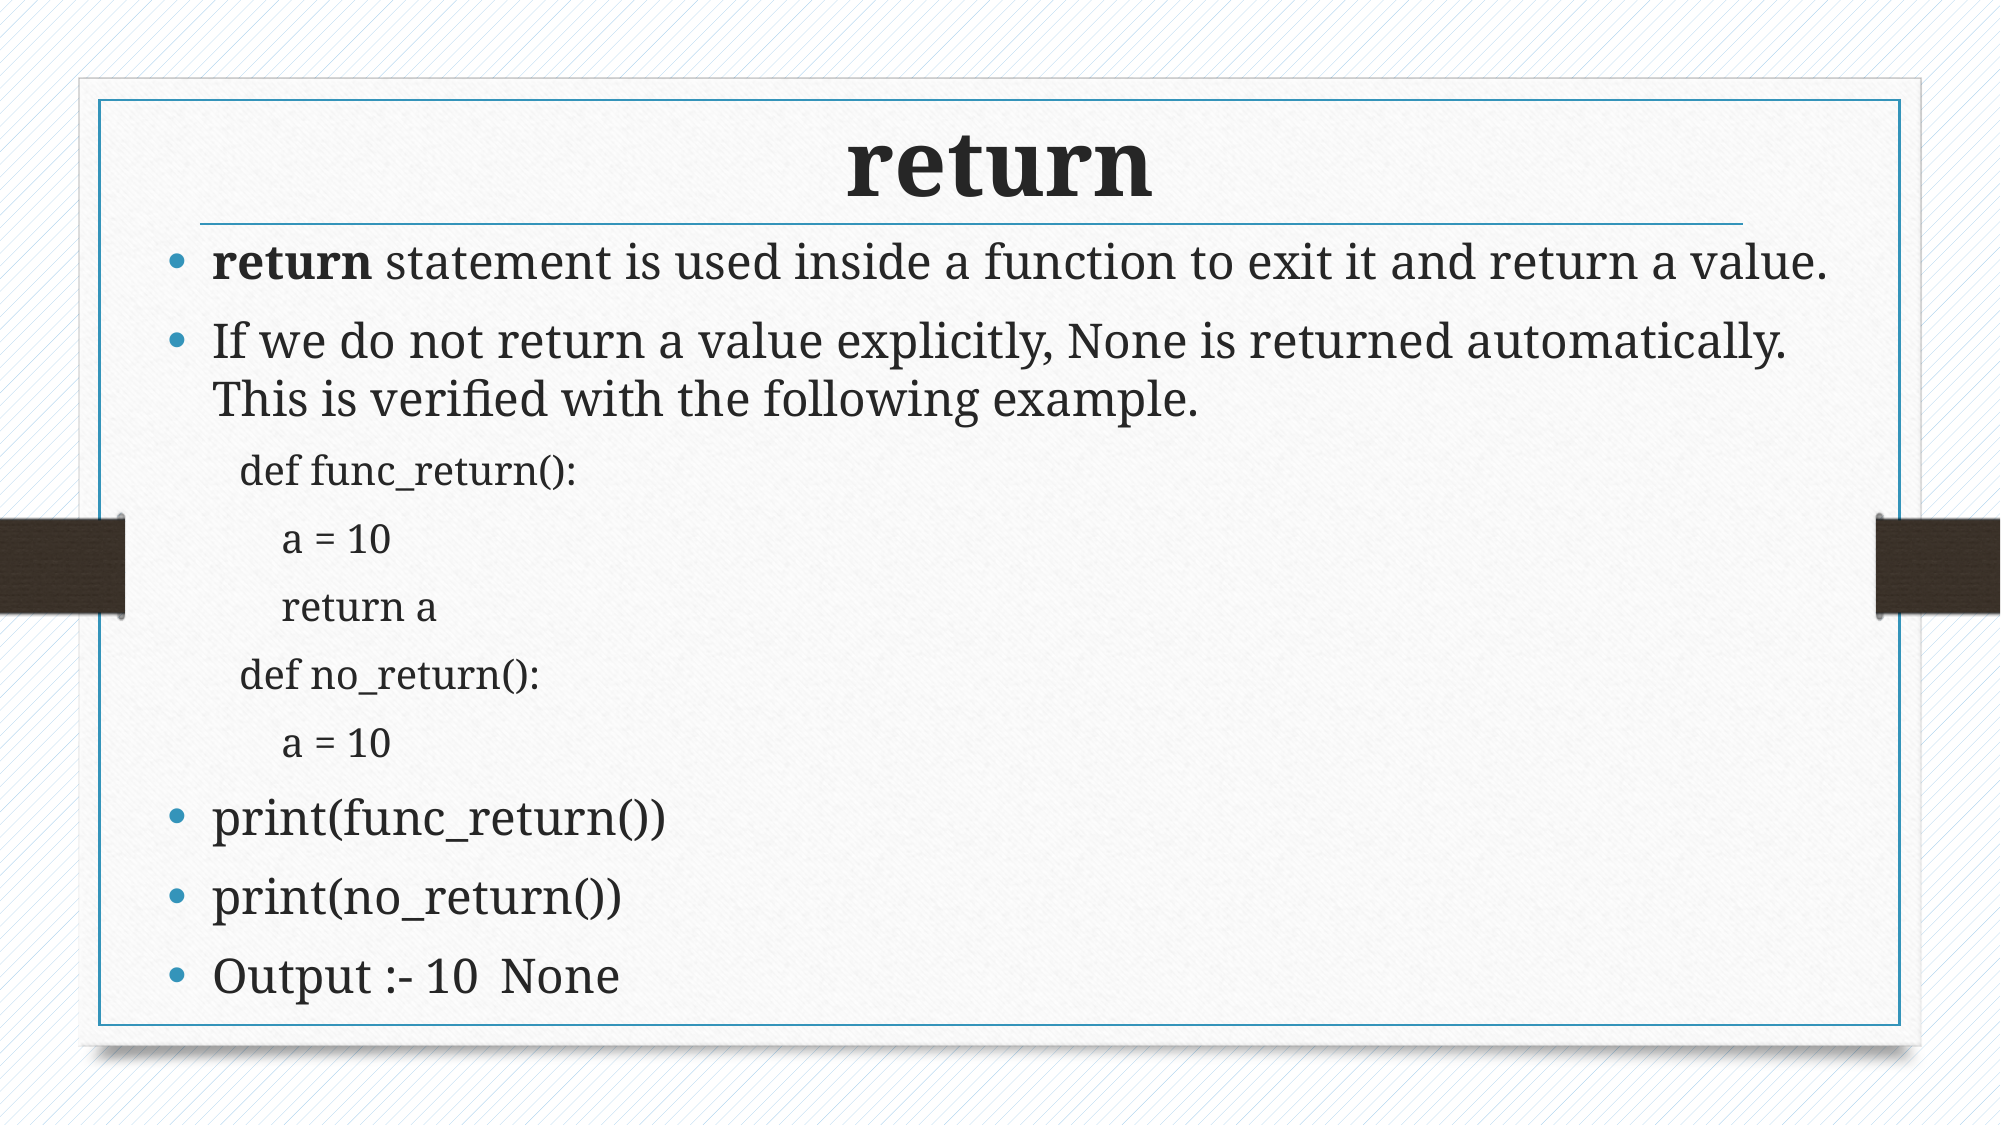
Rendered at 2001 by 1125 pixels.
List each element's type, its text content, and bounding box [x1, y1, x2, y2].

picture [0, 0, 2001, 1125]
list return statement is used inside a function to exit it and return a value. If we do not return a value explicitly, None is returned automatically. This is verified with the following example. def func_return(): a = 10 return a def no_return(): a = 10 print(func_return()) print(no_return()) Output :- 10 None [152, 223, 1854, 1030]
title return [131, 96, 1871, 224]
